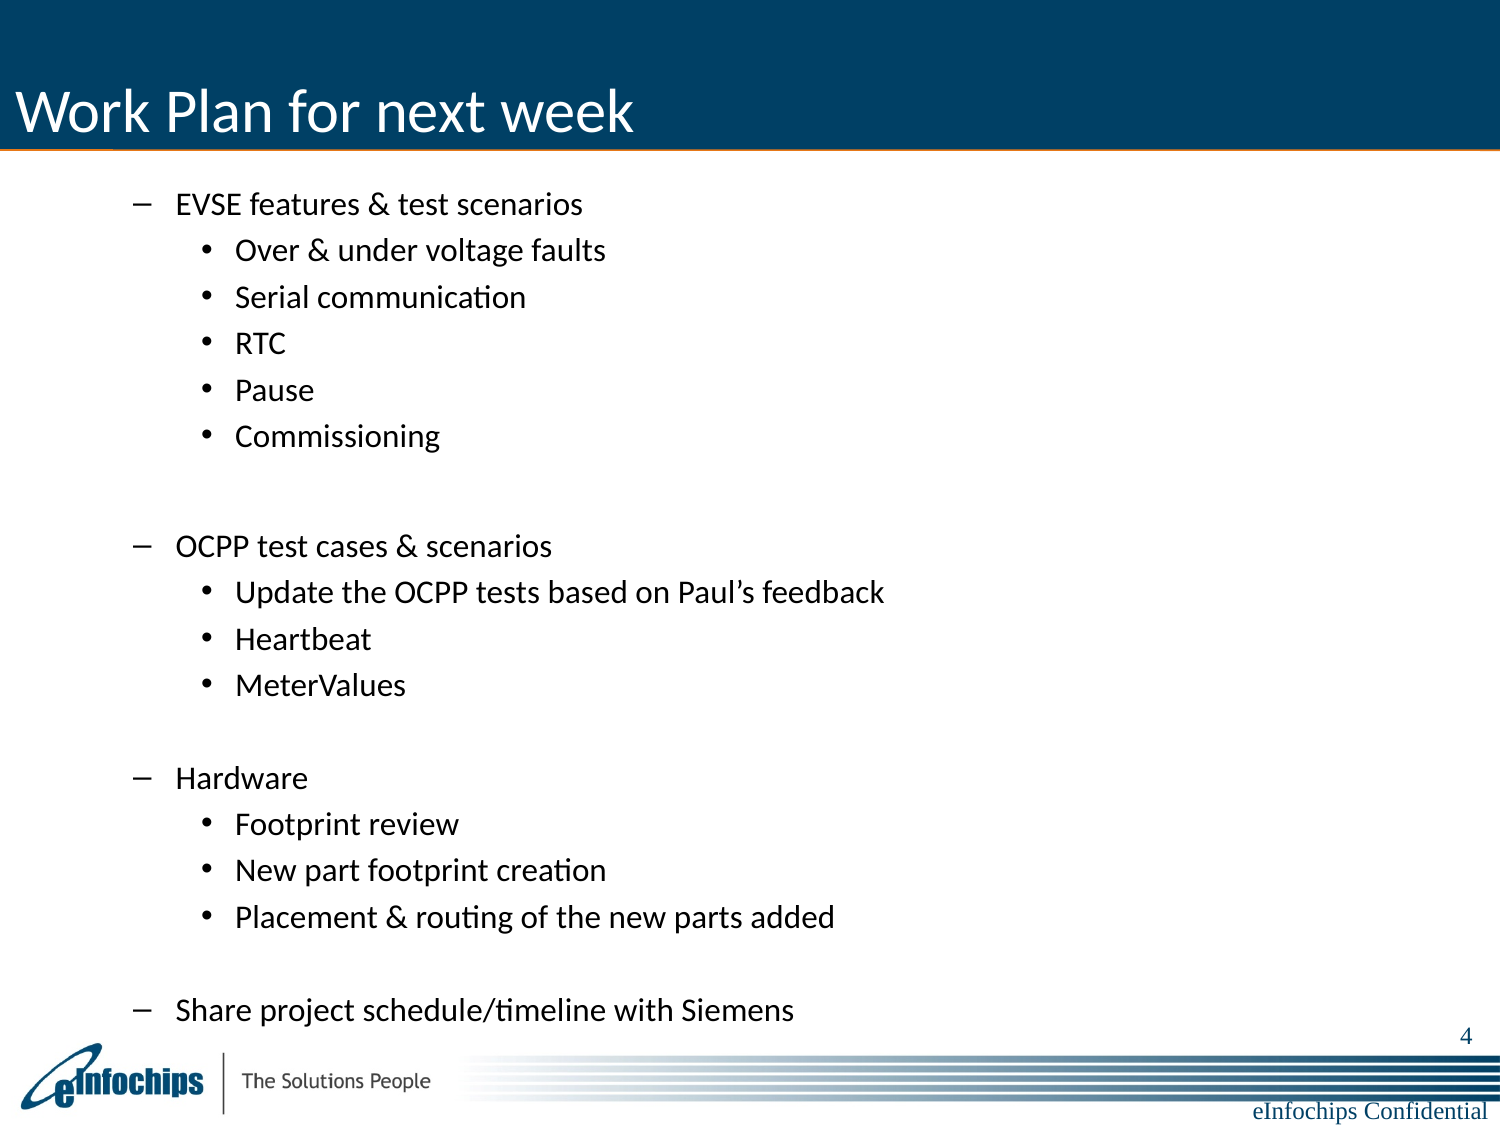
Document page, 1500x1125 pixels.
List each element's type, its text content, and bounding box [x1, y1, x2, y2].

picture [0, 1030, 1500, 1125]
text_box EVSE features & test scenarios Over & under voltage faults Serial communication RTC Pause Commissioning OCPP test cases & scenarios Update the OCPP tests based on Paul’s feedback Heartbeat MeterValues Hardware Footprint review New part footprint creation Placement & routing of the new parts added Share project schedule/timeline with Siemens [49, 174, 1429, 1038]
title Work Plan for next week [0, 62, 1350, 188]
